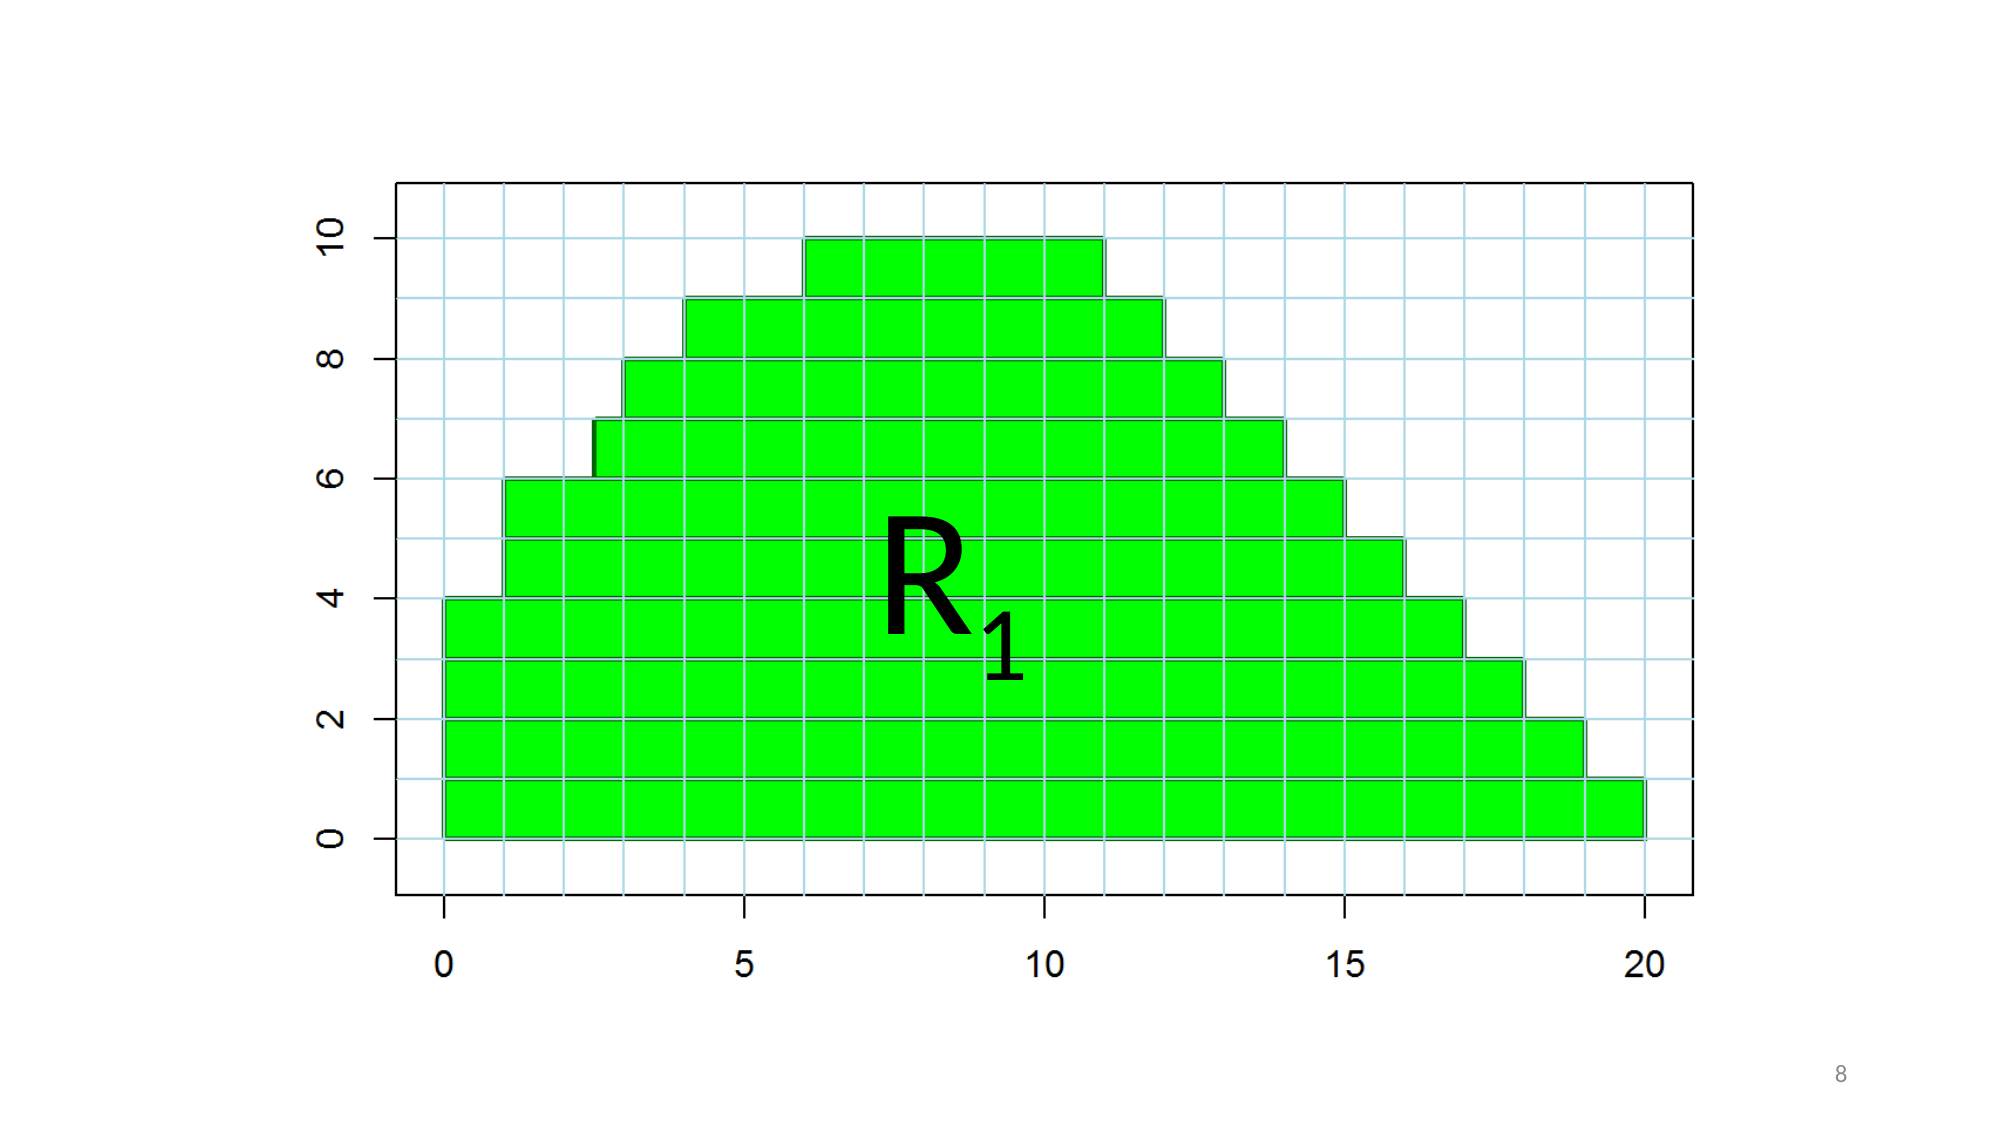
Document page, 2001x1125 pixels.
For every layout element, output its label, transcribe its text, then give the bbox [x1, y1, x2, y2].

picture [212, 0, 1788, 1125]
slide_number 8 [1788, 1042, 1863, 1103]
